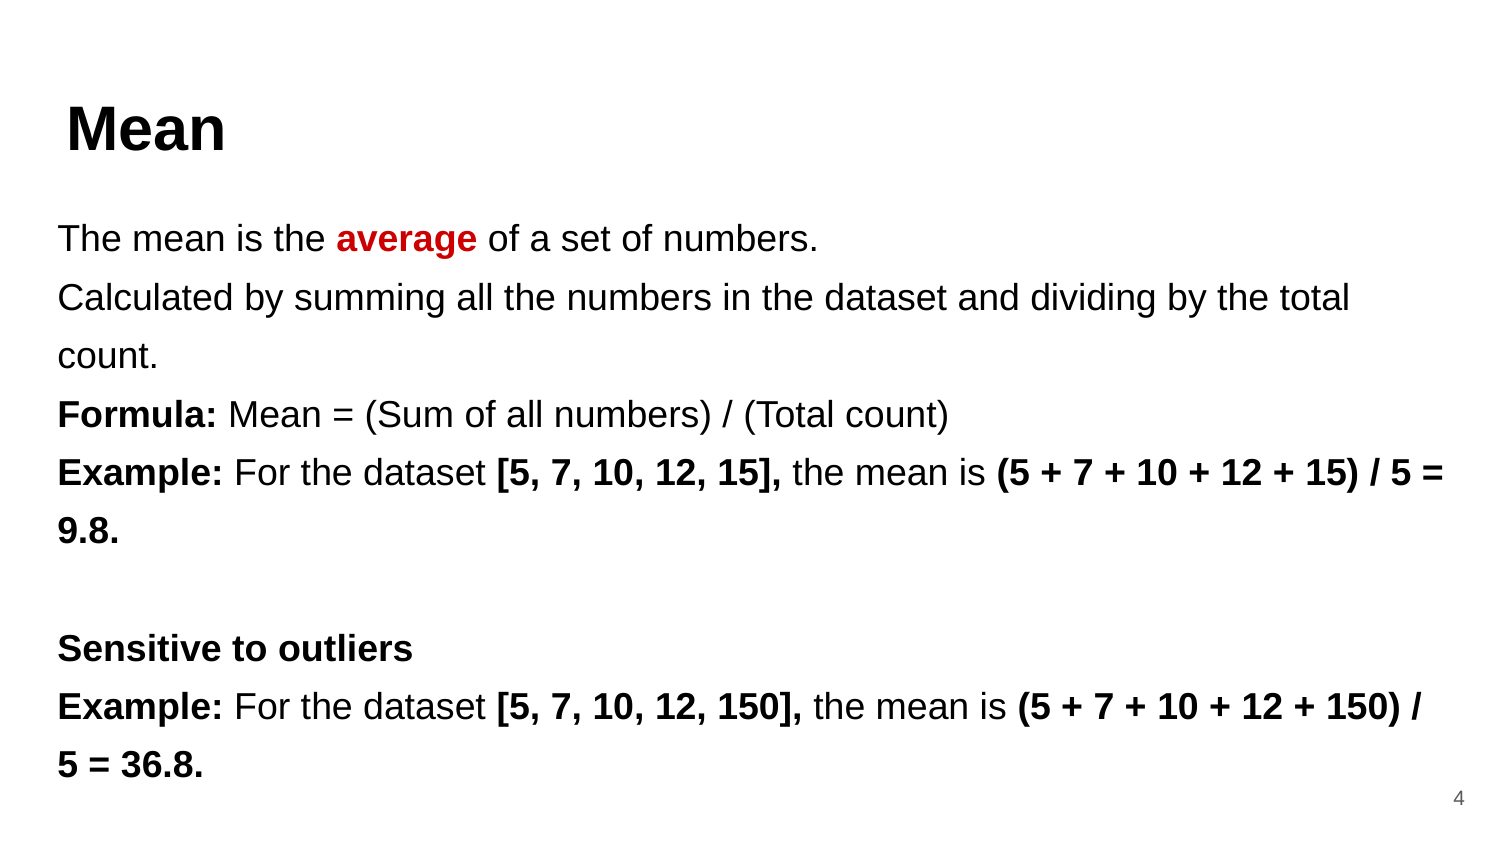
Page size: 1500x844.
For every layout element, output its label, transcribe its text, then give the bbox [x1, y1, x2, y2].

slide_number ‹#› [1389, 764, 1480, 830]
title Mean [51, 72, 1449, 167]
list The mean is the average of a set of numbers. Calculated by summing all the numbers in the dataset and dividing by the total count. Formula: Mean = (Sum of all numbers) / (Total count) Example: For the dataset [5, 7, 10, 12, 15], the mean is (5 + 7 + 10 + 12 + 15) / 5 = 9.8. Sensitive to outliers Example: For the dataset [5, 7, 10, 12, 150], the mean is (5 + 7 + 10 + 12 + 150) / 5 = 36.8. [42, 185, 1462, 830]
